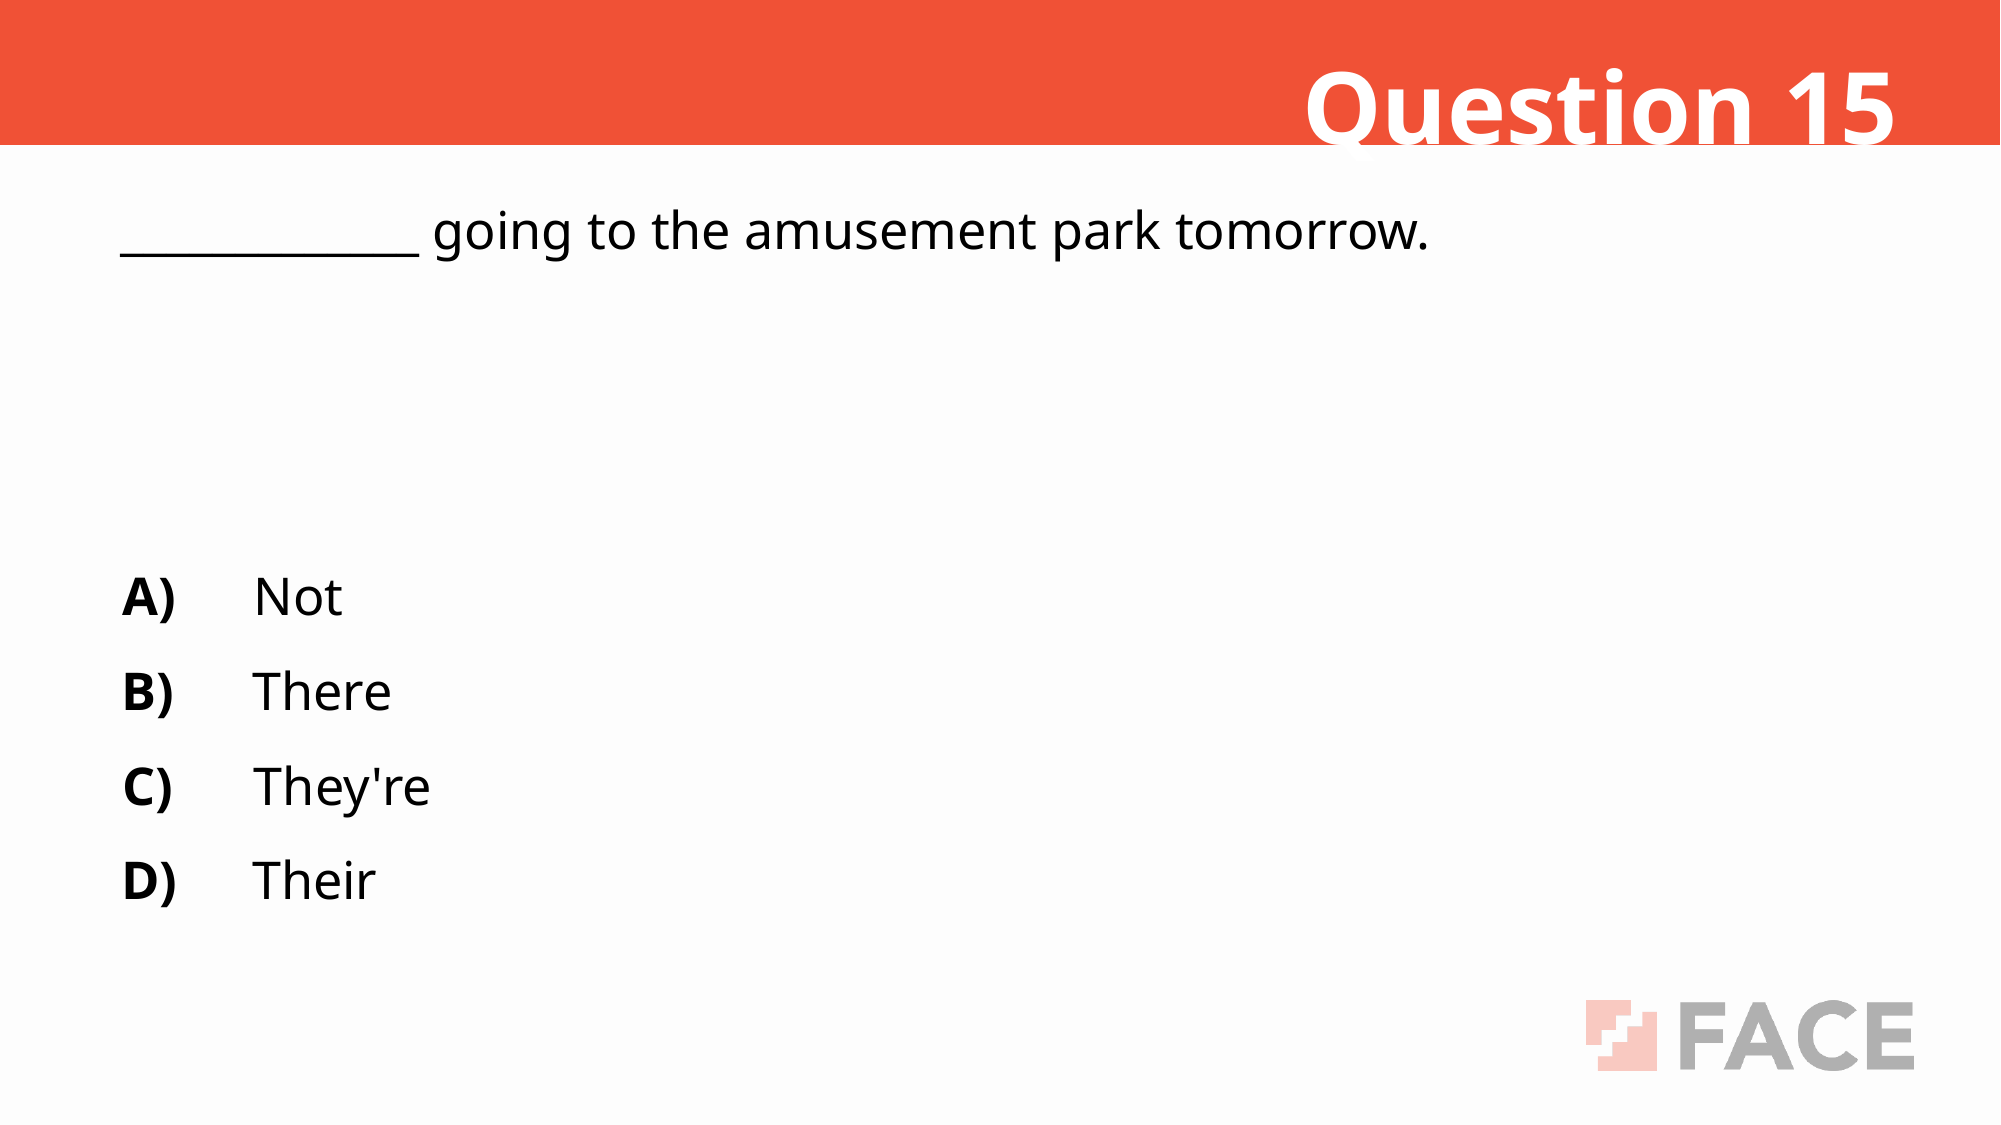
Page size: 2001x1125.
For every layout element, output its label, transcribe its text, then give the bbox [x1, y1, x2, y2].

text_box Question 15 [638, 37, 1914, 173]
text_box _____________ going to the amusement park tomorrow. [105, 189, 1895, 267]
text_box They're [238, 714, 1896, 824]
picture [1586, 1000, 1914, 1072]
text_box B) [106, 619, 221, 728]
text_box Not [238, 525, 1896, 634]
text_box C) [107, 714, 223, 824]
text_box [0, 0, 2000, 147]
text_box Their [237, 808, 1894, 918]
text_box A) [107, 525, 223, 634]
text_box There [237, 619, 1894, 728]
text_box D) [106, 808, 221, 918]
